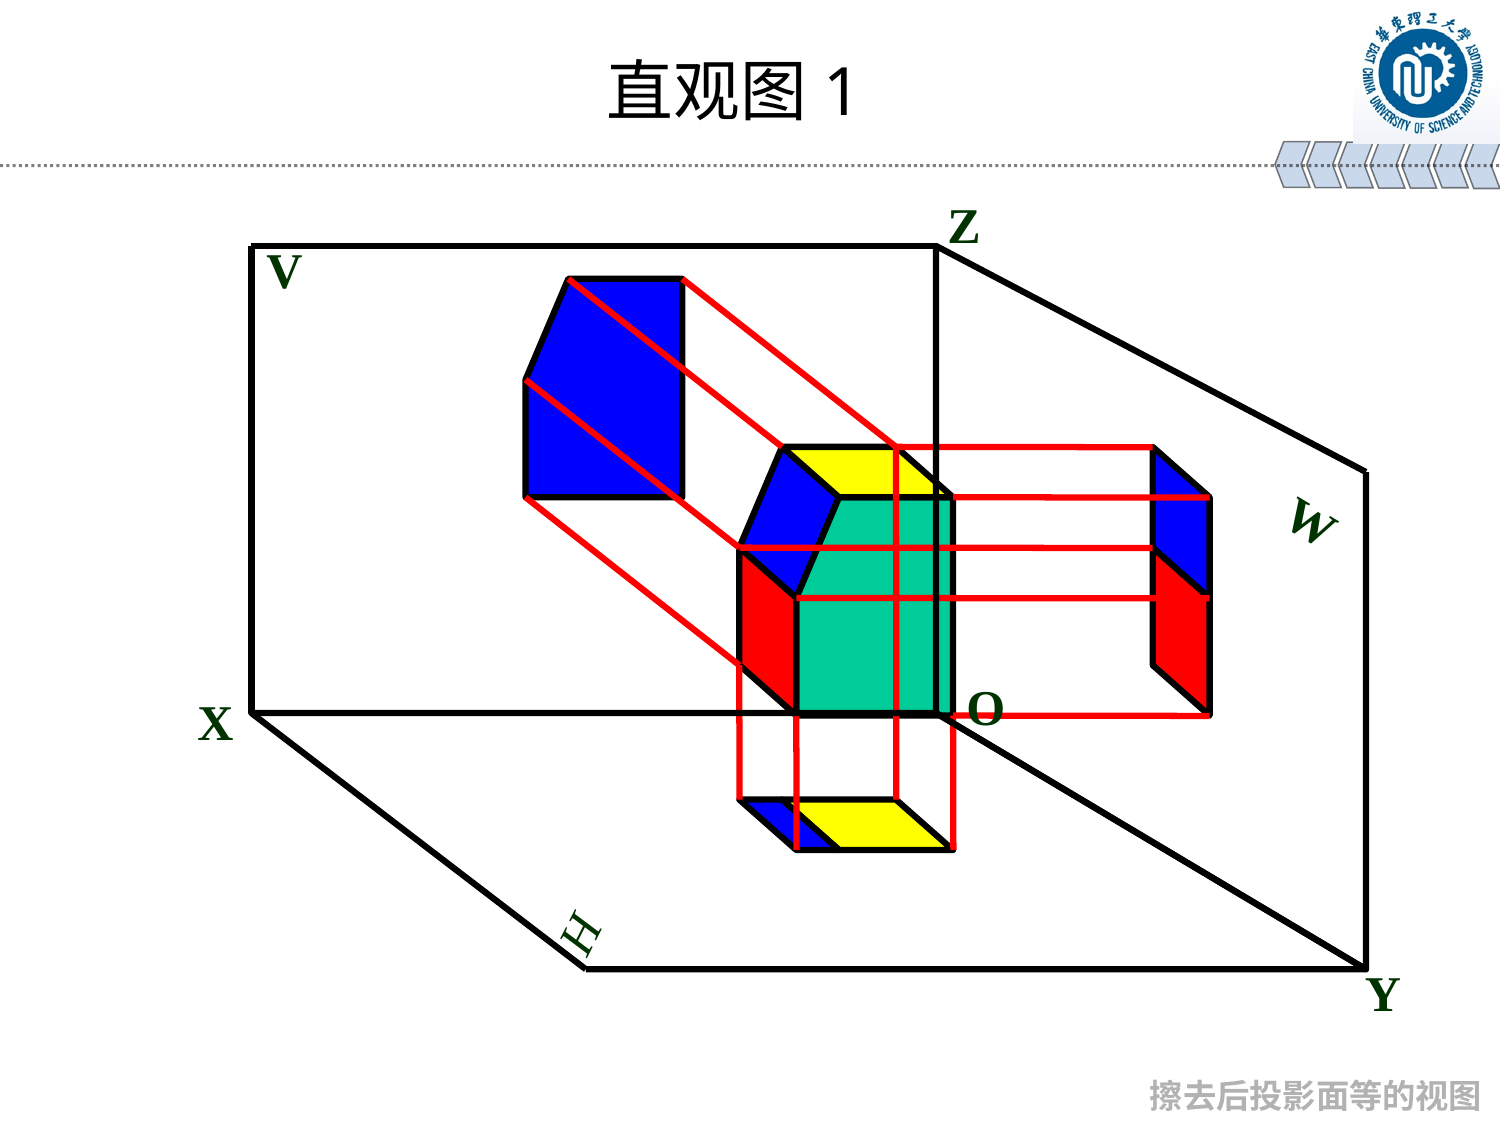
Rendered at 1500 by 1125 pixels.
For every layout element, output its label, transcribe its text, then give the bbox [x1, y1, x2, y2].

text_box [182, 185, 1425, 1030]
text_box 擦去后投影面等的视图 [1135, 1067, 1498, 1123]
picture [1353, 0, 1500, 144]
text_box 直观图1 [592, 41, 877, 136]
